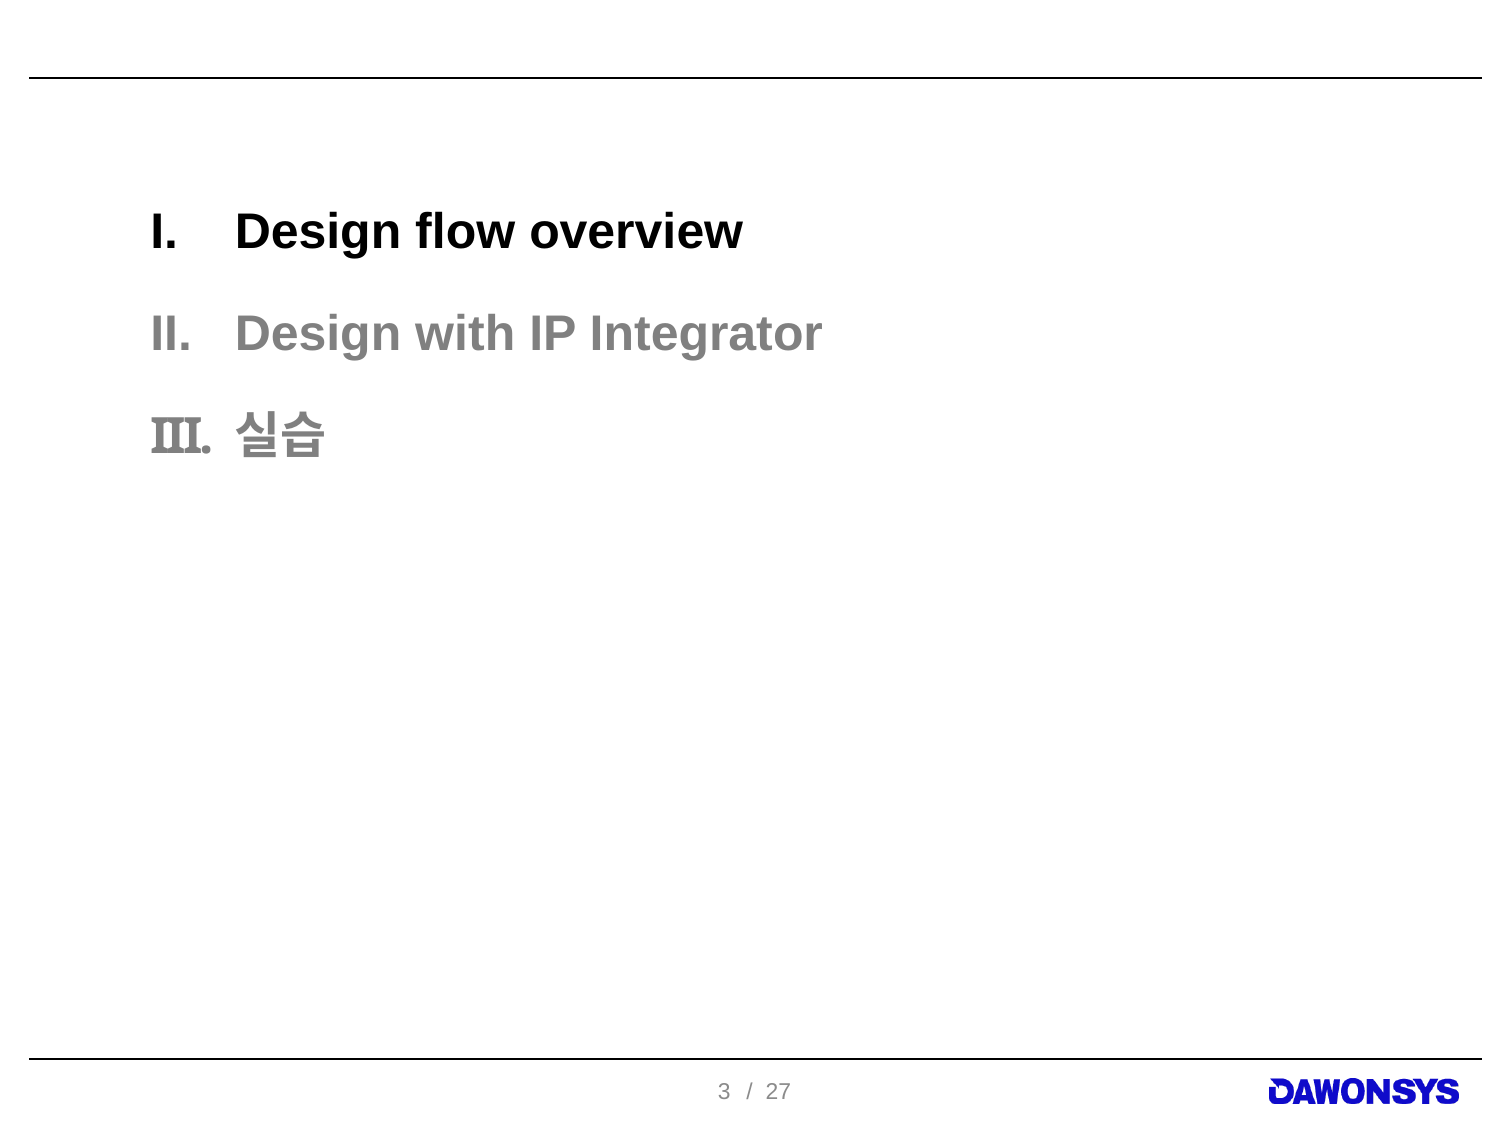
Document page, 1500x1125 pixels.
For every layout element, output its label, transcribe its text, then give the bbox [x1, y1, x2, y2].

picture [1269, 1078, 1459, 1104]
footer / 27 [746, 1071, 1207, 1109]
list Design flow overview Design with IP Integrator 실습 [135, 160, 1436, 1059]
slide_number 3 [395, 1071, 746, 1109]
